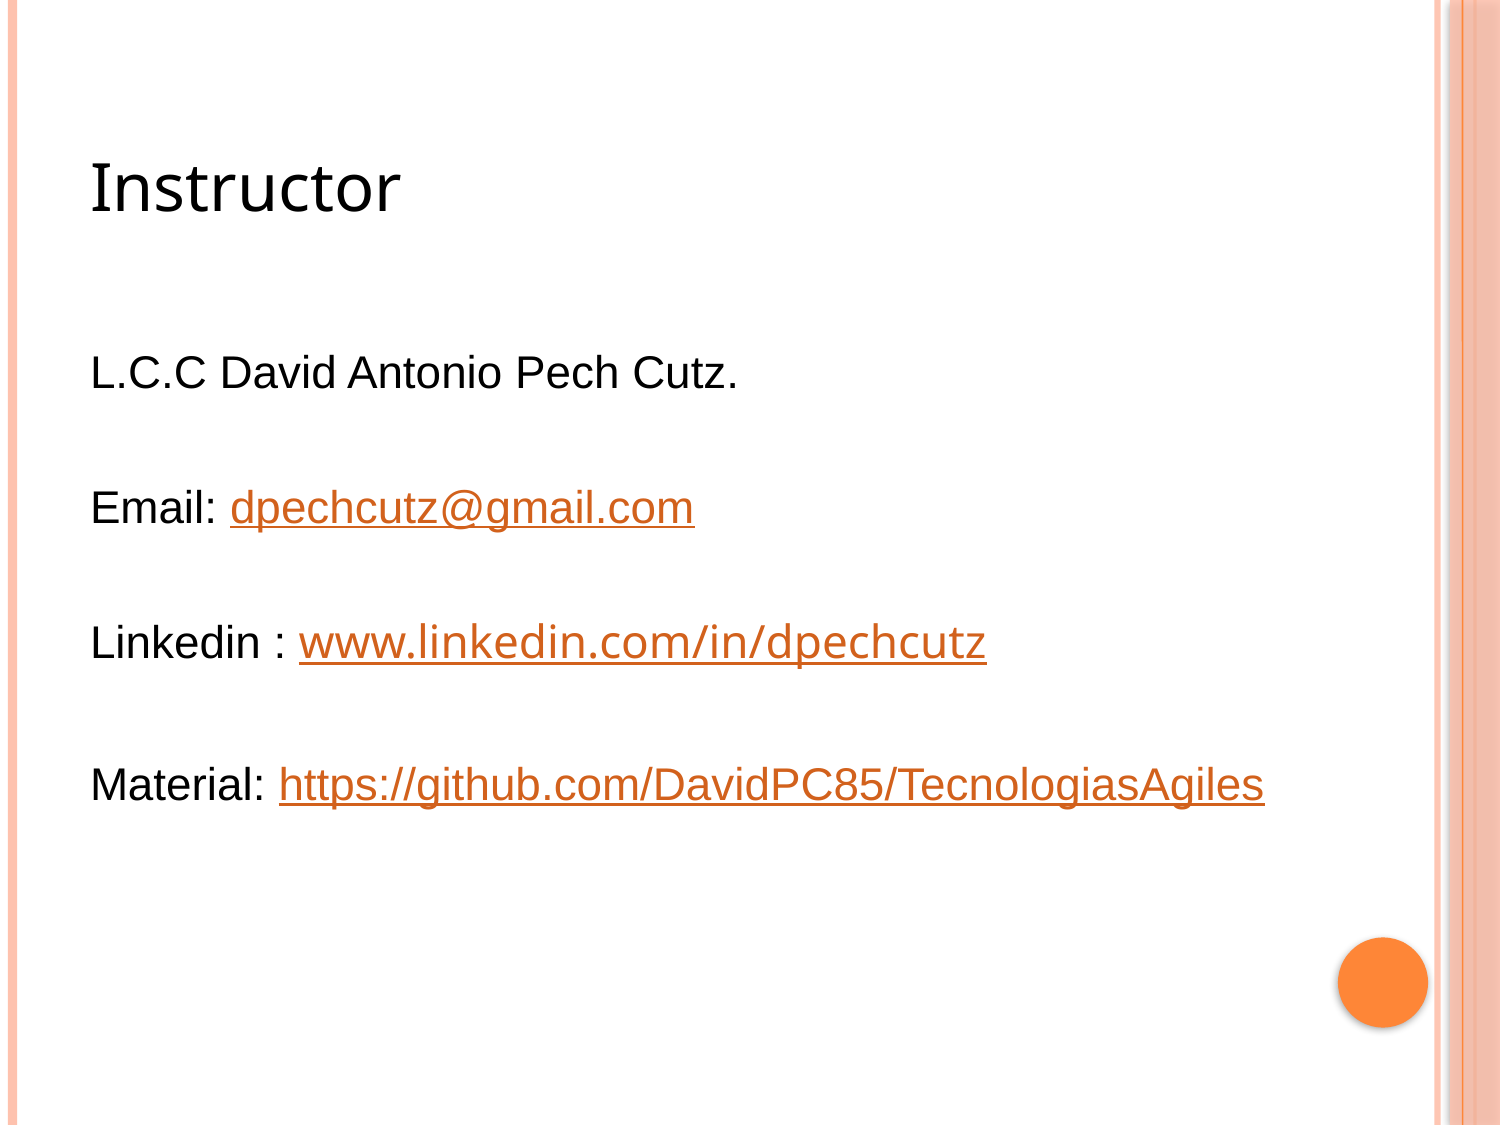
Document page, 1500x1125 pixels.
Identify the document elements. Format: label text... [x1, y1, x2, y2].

list L.C.C David Antonio Pech Cutz. Email: dpechcutz@gmail.com Linkedin : www.linkedin.com/in/dpechcutz Material: https://github.com/DavidPC85/TecnologiasAgiles [75, 262, 1300, 1062]
title Instructor [75, 45, 1300, 233]
